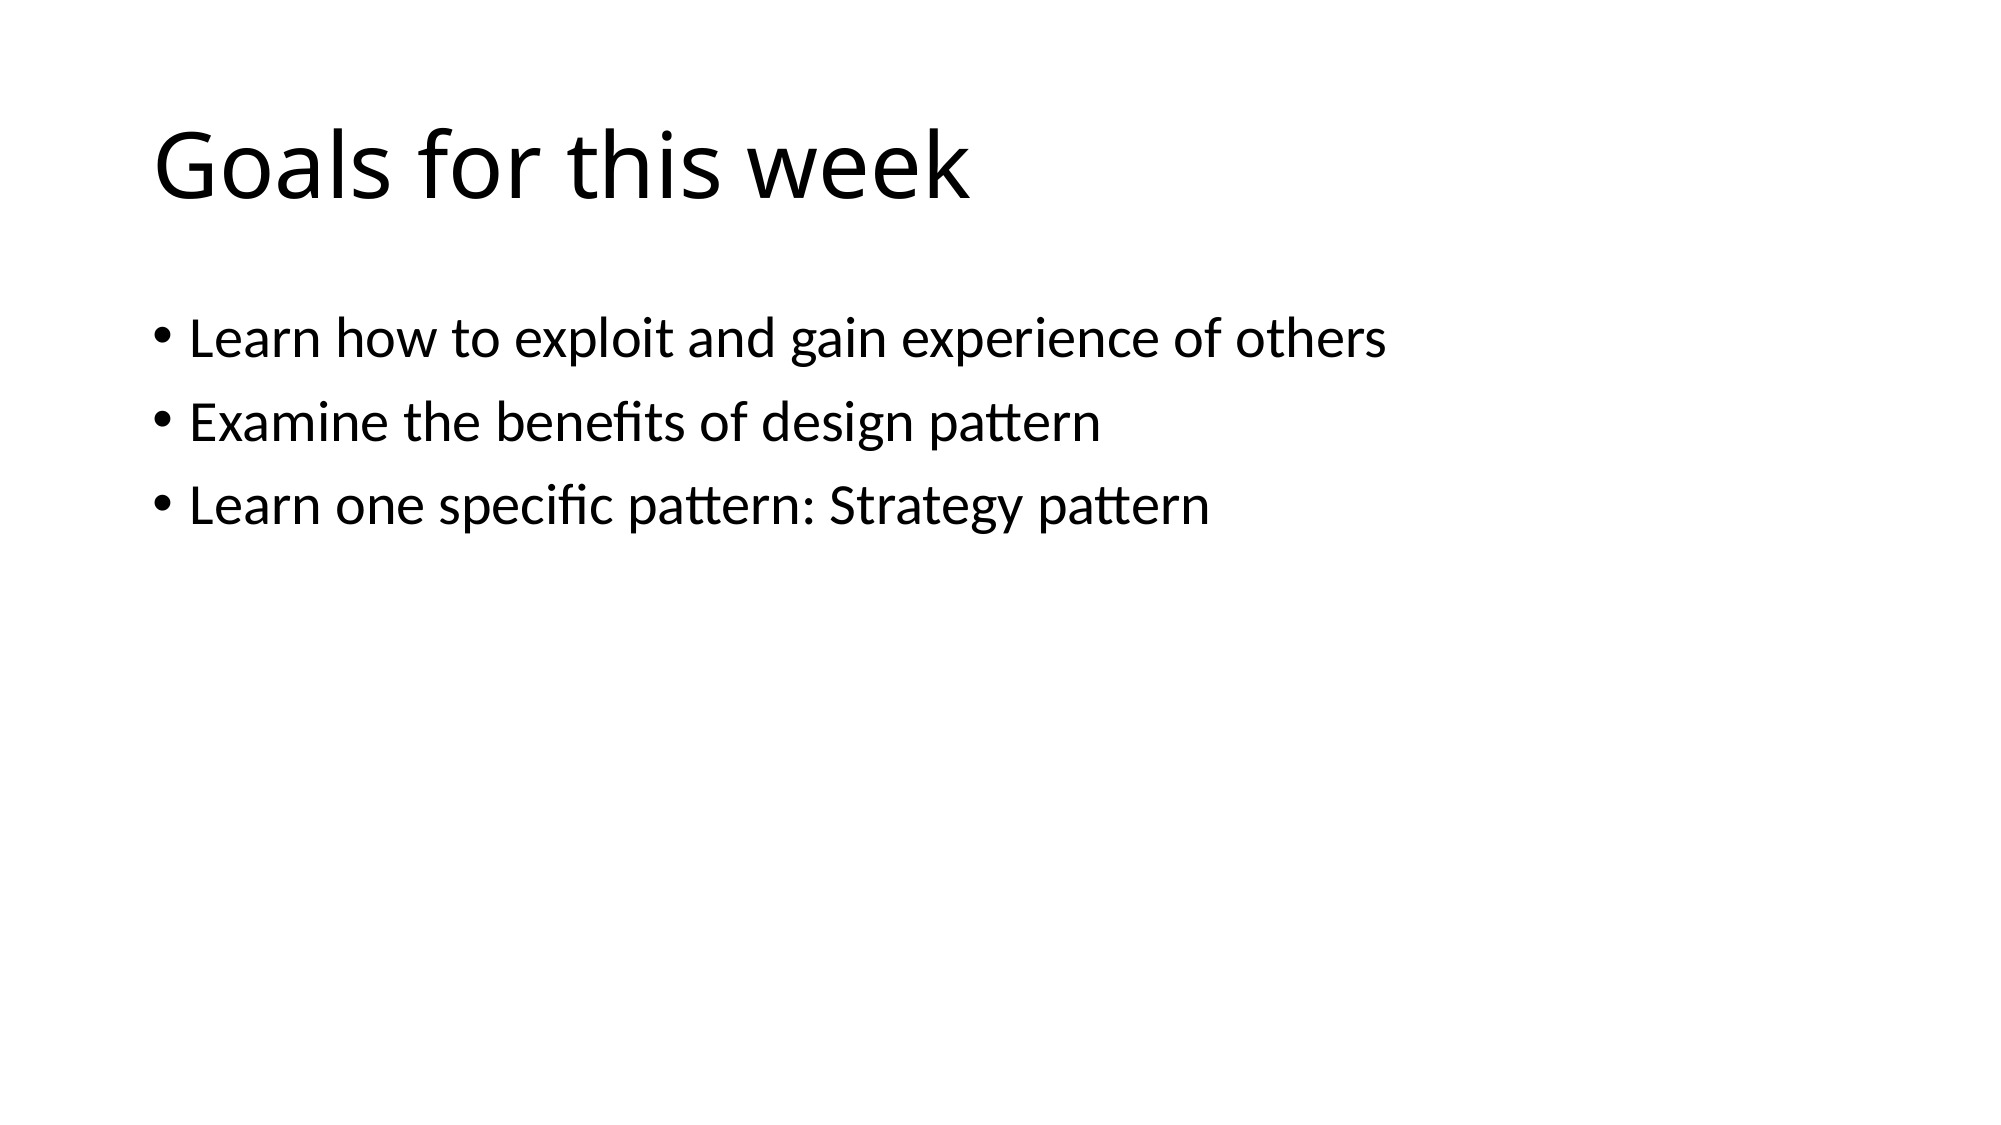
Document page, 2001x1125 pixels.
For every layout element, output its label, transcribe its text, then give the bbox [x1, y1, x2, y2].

title Goals for this week [137, 59, 1863, 278]
list Learn how to exploit and gain experience of others Examine the benefits of design pattern Learn one specific pattern: Strategy pattern [137, 299, 1863, 1014]
